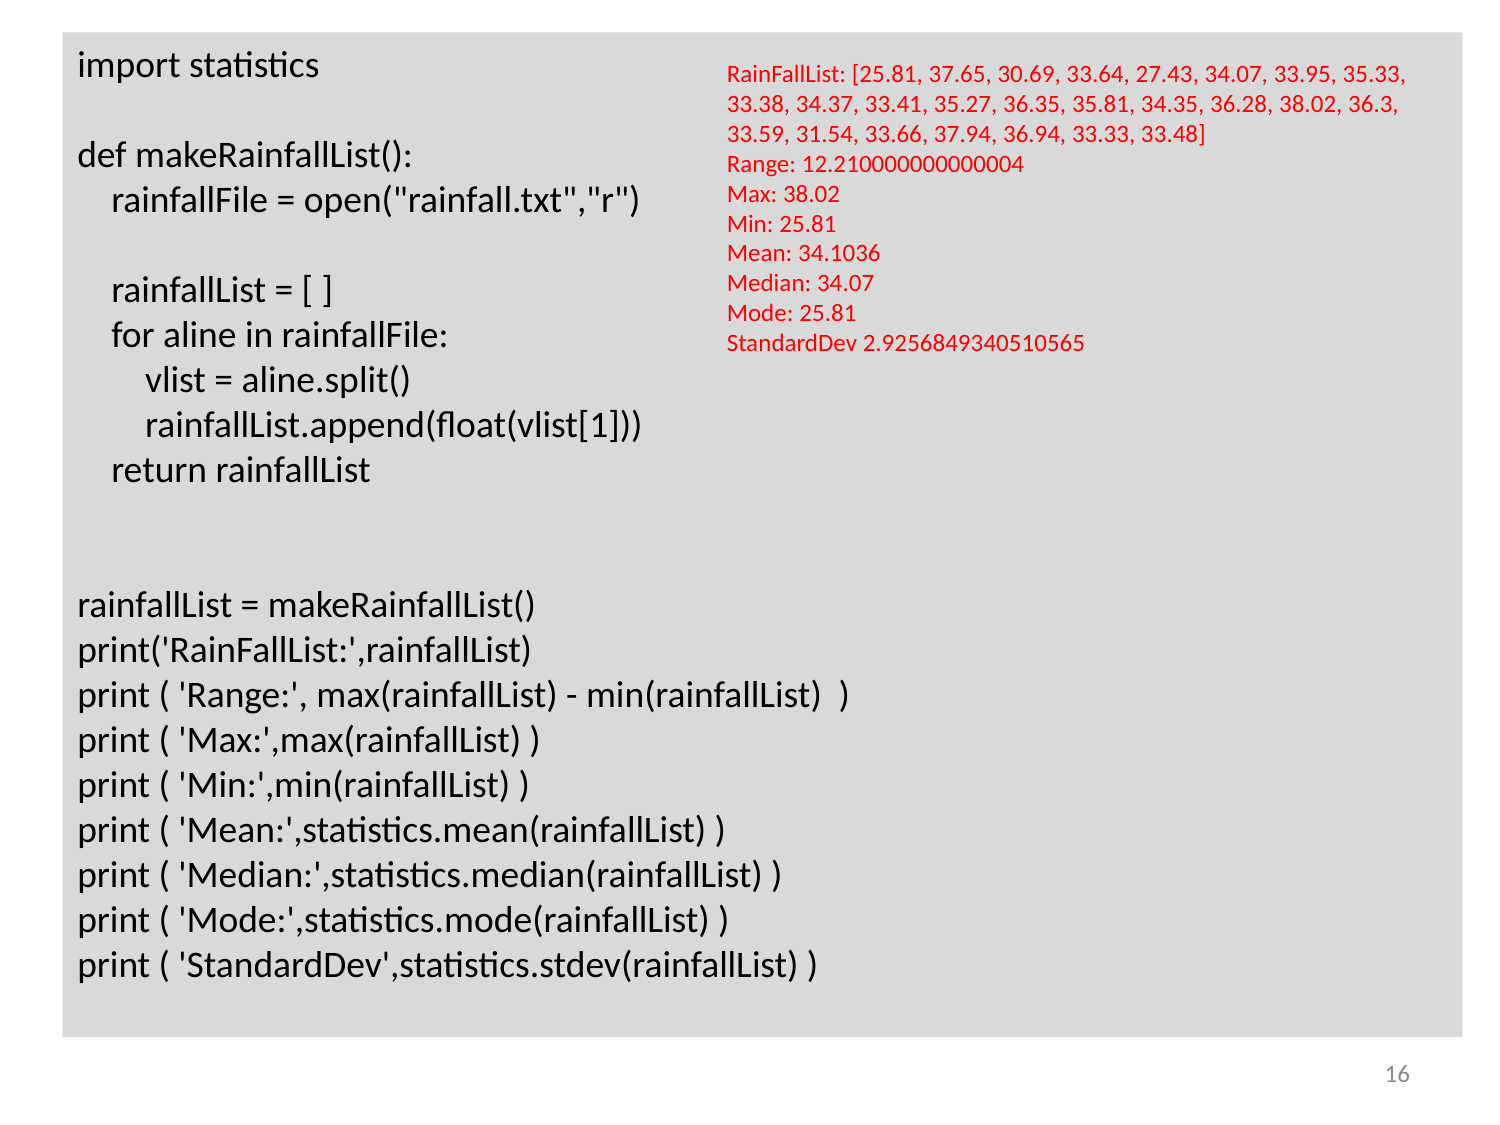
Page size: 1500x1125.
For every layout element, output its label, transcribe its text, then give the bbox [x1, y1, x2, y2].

text_box import statistics def makeRainfallList(): rainfallFile = open("rainfall.txt","r") rainfallList = [ ] for aline in rainfallFile: vlist = aline.split() rainfallList.append(float(vlist[1])) return rainfallList rainfallList = makeRainfallList() print('RainFallList:',rainfallList) print ( 'Range:', max(rainfallList) - min(rainfallList) ) print ( 'Max:',max(rainfallList) ) print ( 'Min:',min(rainfallList) ) print ( 'Mean:',statistics.mean(rainfallList) ) print ( 'Median:',statistics.median(rainfallList) ) print ( 'Mode:',statistics.mode(rainfallList) ) print ( 'StandardDev',statistics.stdev(rainfallList) ) [62, 32, 1463, 1038]
slide_number 16 [1074, 1042, 1425, 1103]
text_box RainFallList: [25.81, 37.65, 30.69, 33.64, 27.43, 34.07, 33.95, 35.33, 33.38, 34.37, 33.41, 35.27, 36.35, 35.81, 34.35, 36.28, 38.02, 36.3, 33.59, 31.54, 33.66, 37.94, 36.94, 33.33, 33.48] Range: 12.210000000000004 Max: 38.02 Min: 25.81 Mean: 34.1036 Median: 34.07 Mode: 25.81 StandardDev 2.9256849340510565 [712, 49, 1425, 365]
